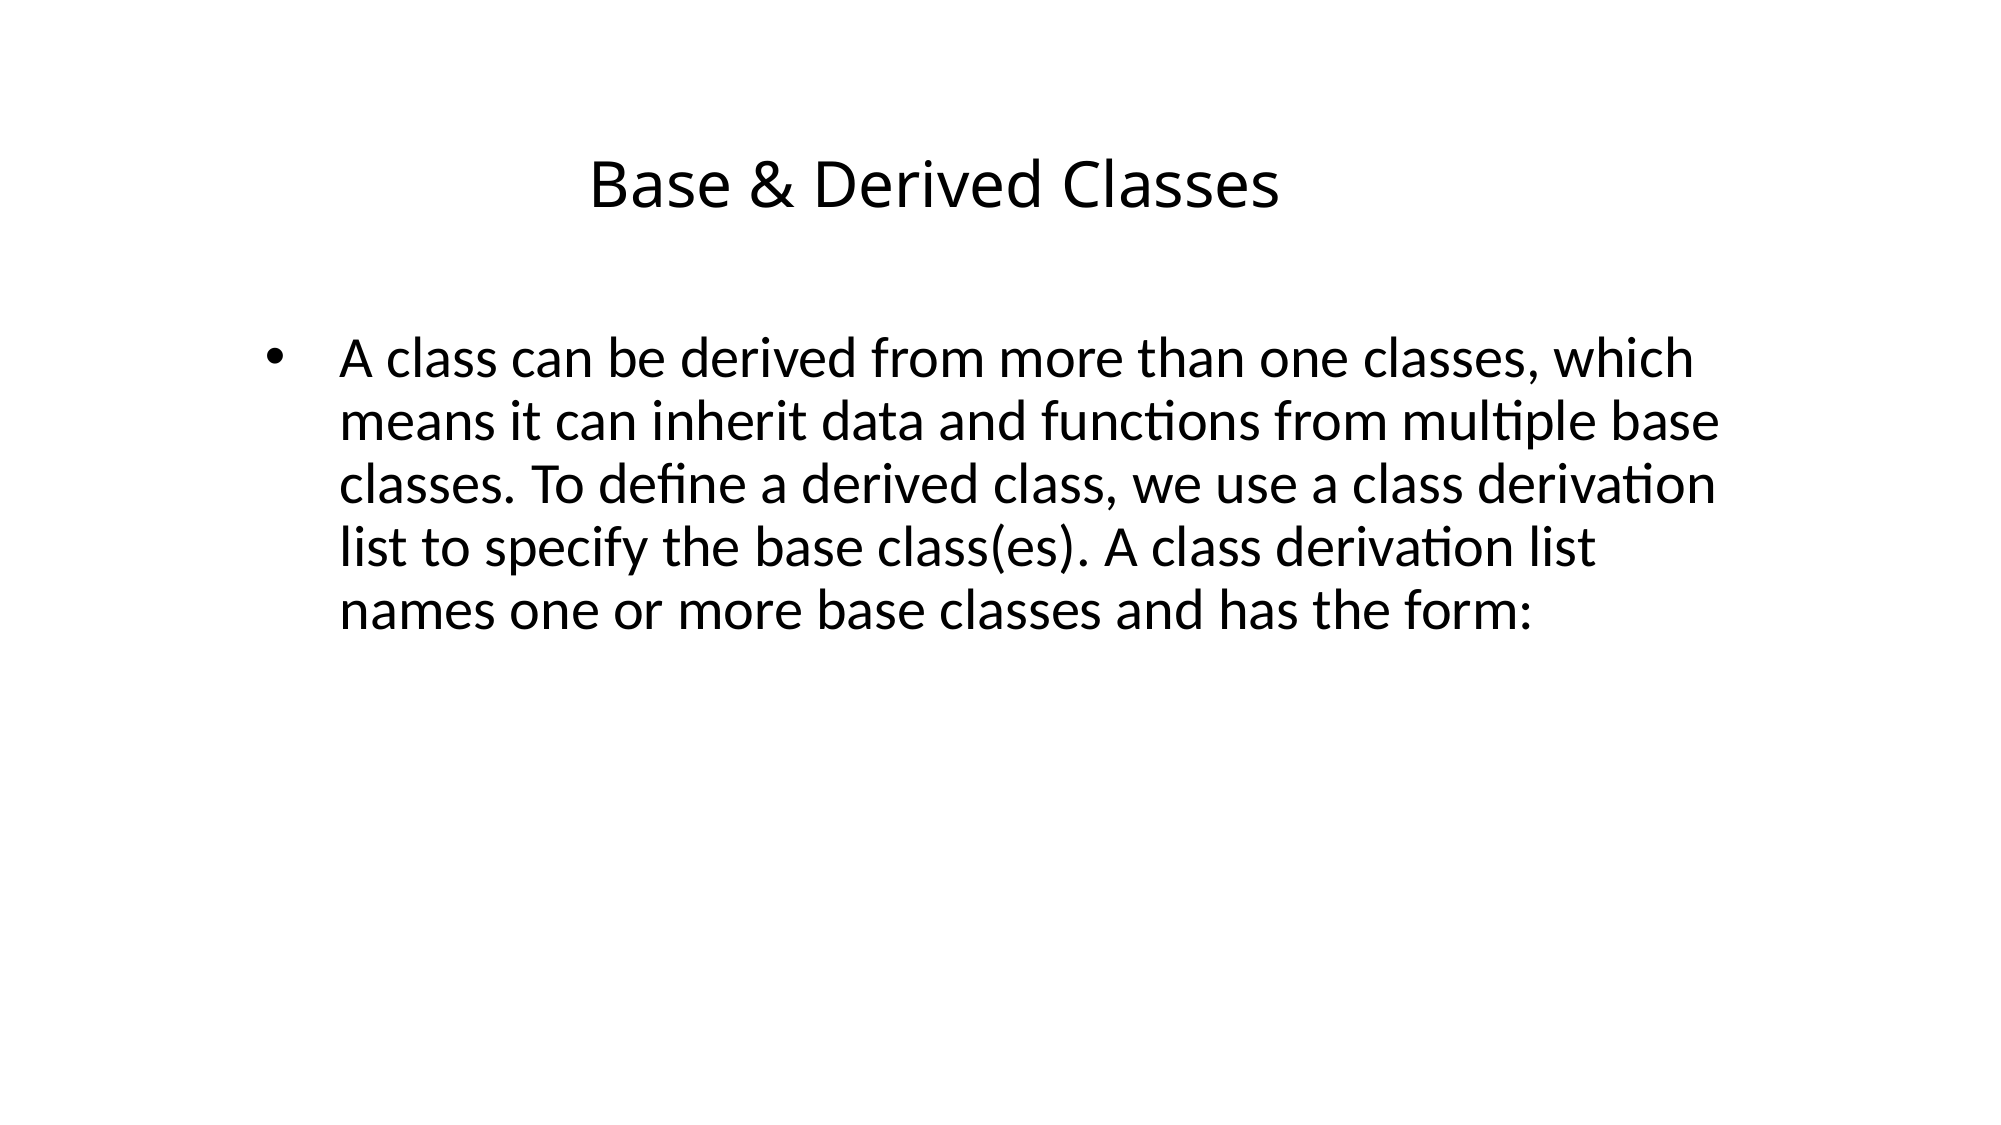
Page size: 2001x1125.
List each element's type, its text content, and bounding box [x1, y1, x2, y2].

title Base & Derived Classes [177, 75, 1677, 230]
subtitle A class can be derived from more than one classes, which means it can inherit data and functions from multiple base classes. To define a derived class, we use a class derivation list to specify the base class(es). A class derivation list names one or more base classes and has the form: [249, 320, 1750, 863]
